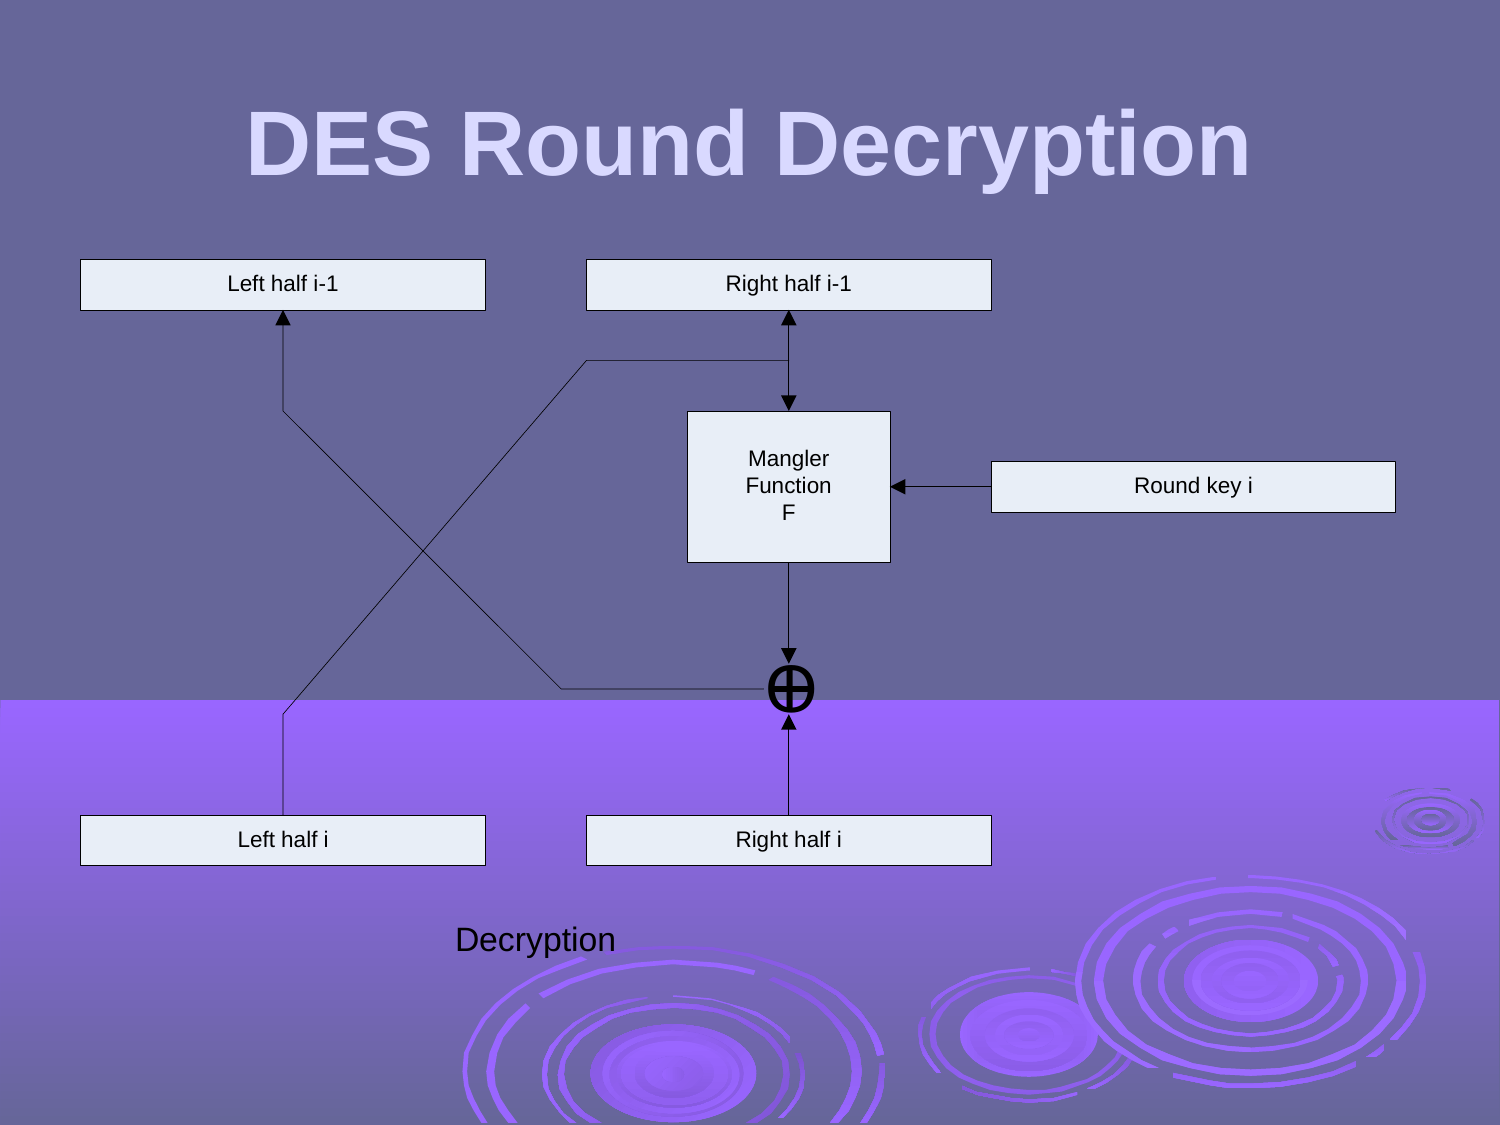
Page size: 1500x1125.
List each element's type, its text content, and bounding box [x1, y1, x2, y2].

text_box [76, 255, 1400, 973]
picture [929, 975, 1122, 1095]
text_box DES Round Decryption [74, 45, 1425, 233]
